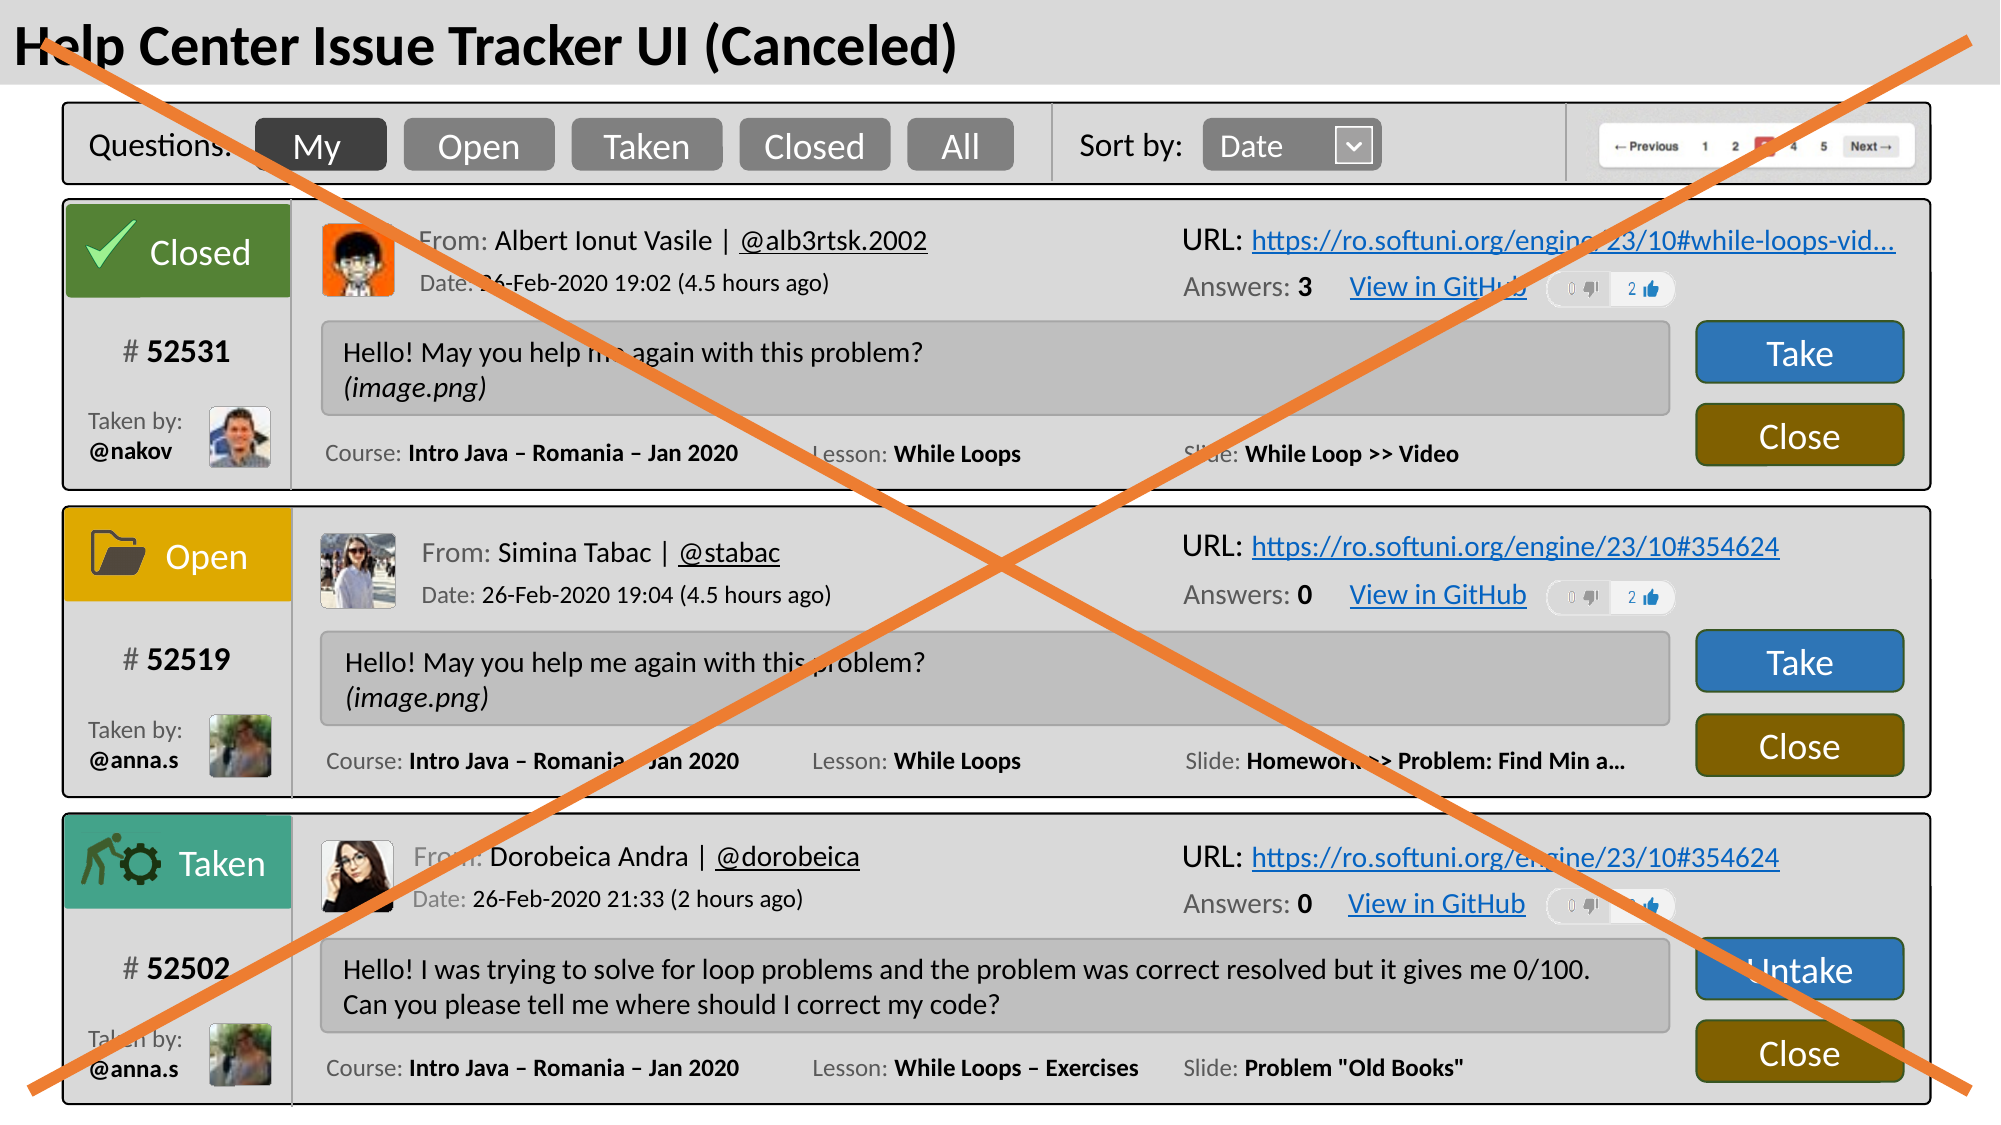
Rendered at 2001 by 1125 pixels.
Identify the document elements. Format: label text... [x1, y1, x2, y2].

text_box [29, 39, 1970, 1092]
text_box Help Center Issue Tracker UI (Canceled) [0, 0, 2000, 85]
text_box [293, 1092, 1932, 1106]
text_box [61, 1092, 291, 1106]
